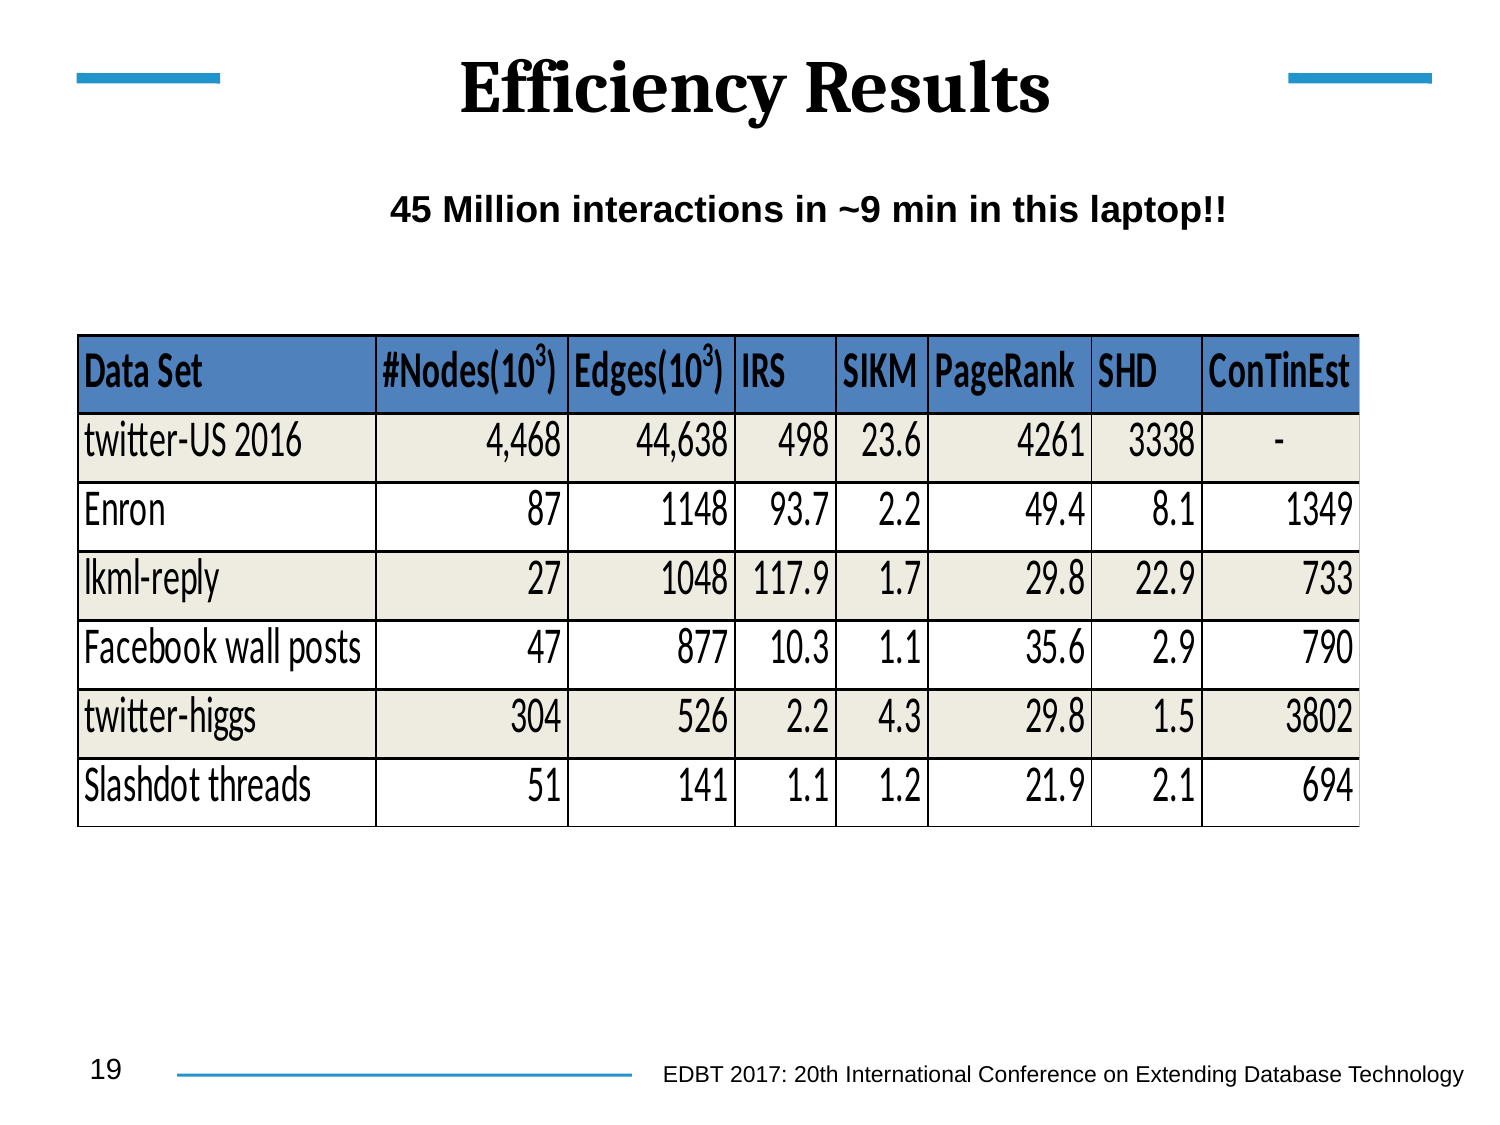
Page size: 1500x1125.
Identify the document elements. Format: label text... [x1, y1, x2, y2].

text_box 45 Million interactions in ~9 min in this laptop!! [375, 177, 1244, 237]
title Efficiency Results [230, 20, 1282, 146]
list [76, 334, 1362, 830]
slide_number 19 [74, 1042, 425, 1103]
